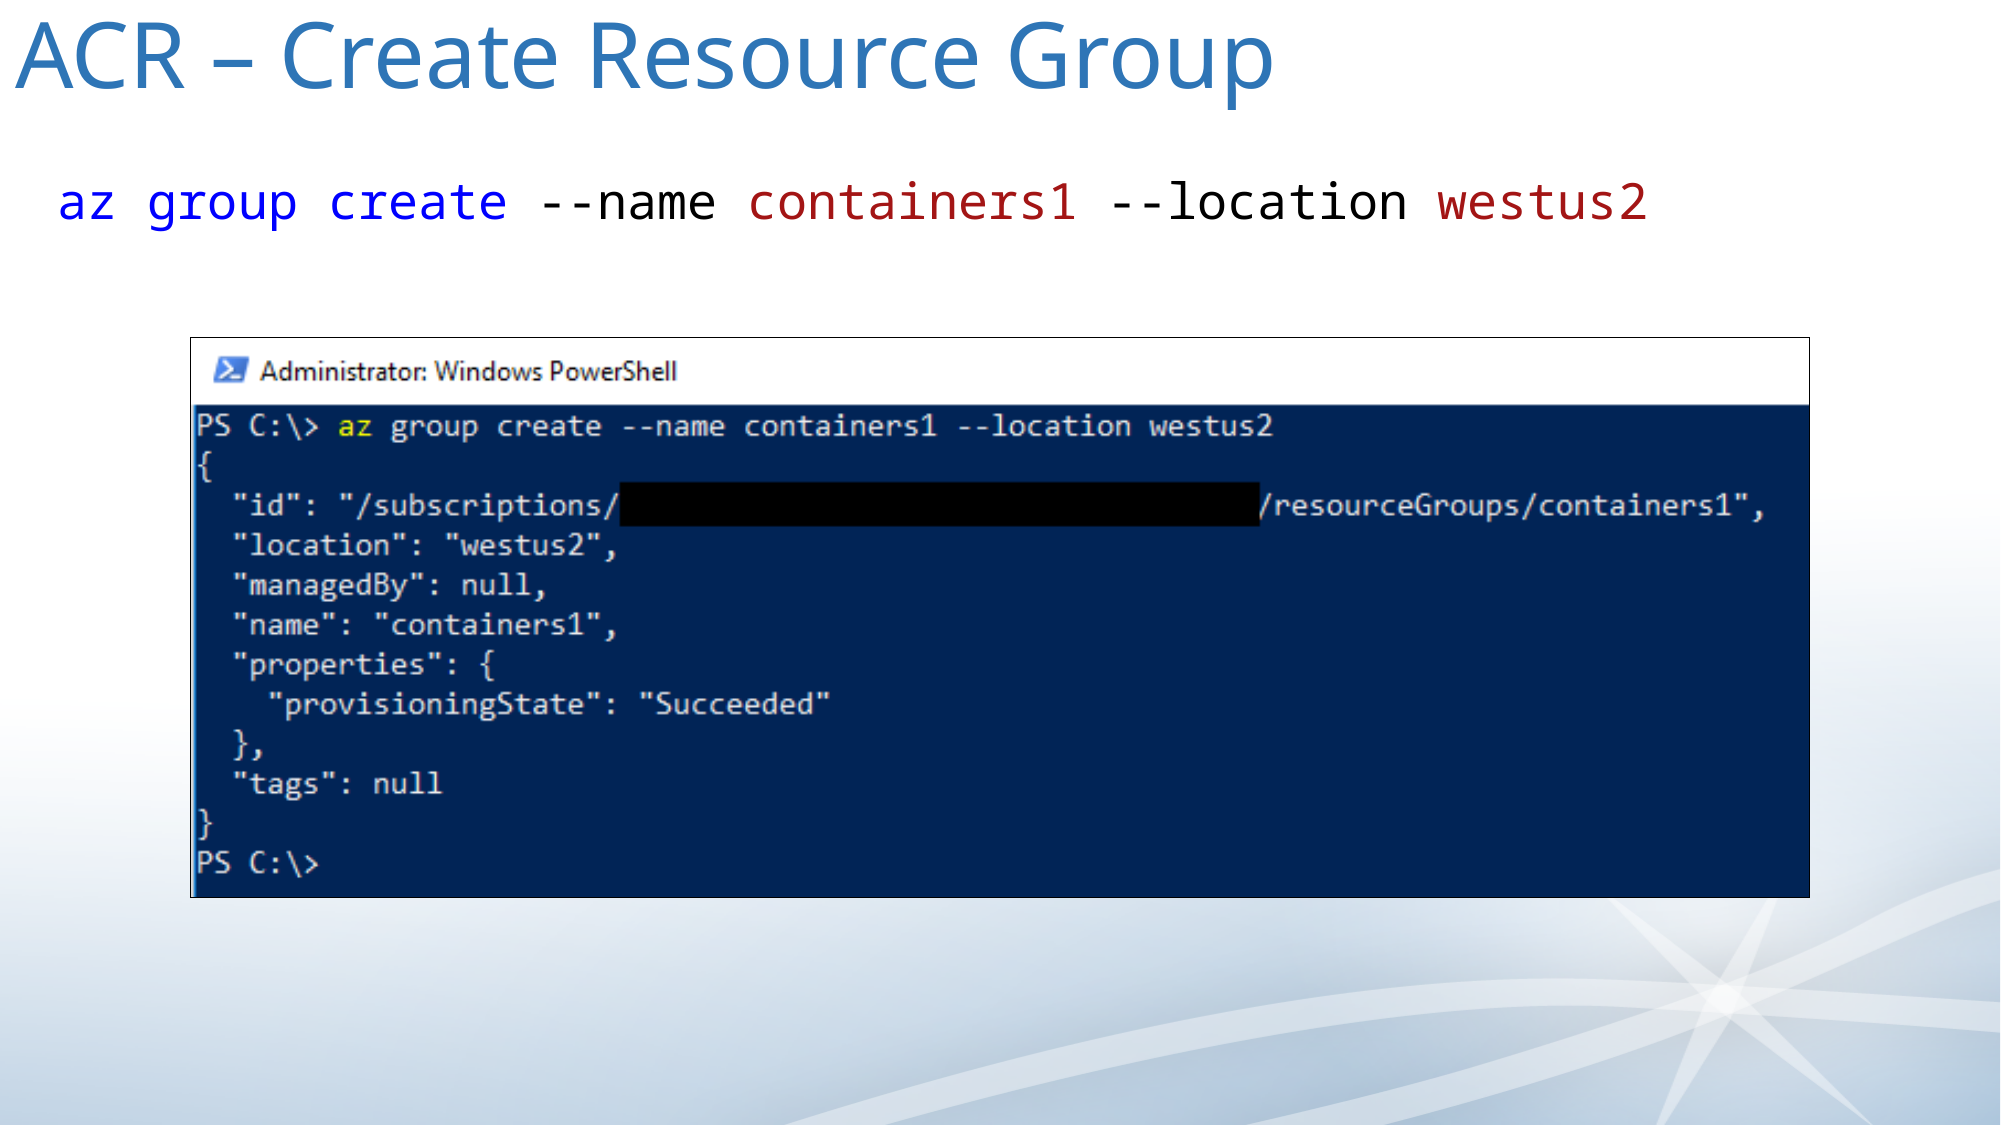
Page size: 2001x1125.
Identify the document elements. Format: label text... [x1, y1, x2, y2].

picture [0, 0, 2001, 1125]
title ACR – Create Resource Group [0, 0, 1671, 118]
list az group create --name containers1 --location westus2 [42, 169, 1768, 287]
